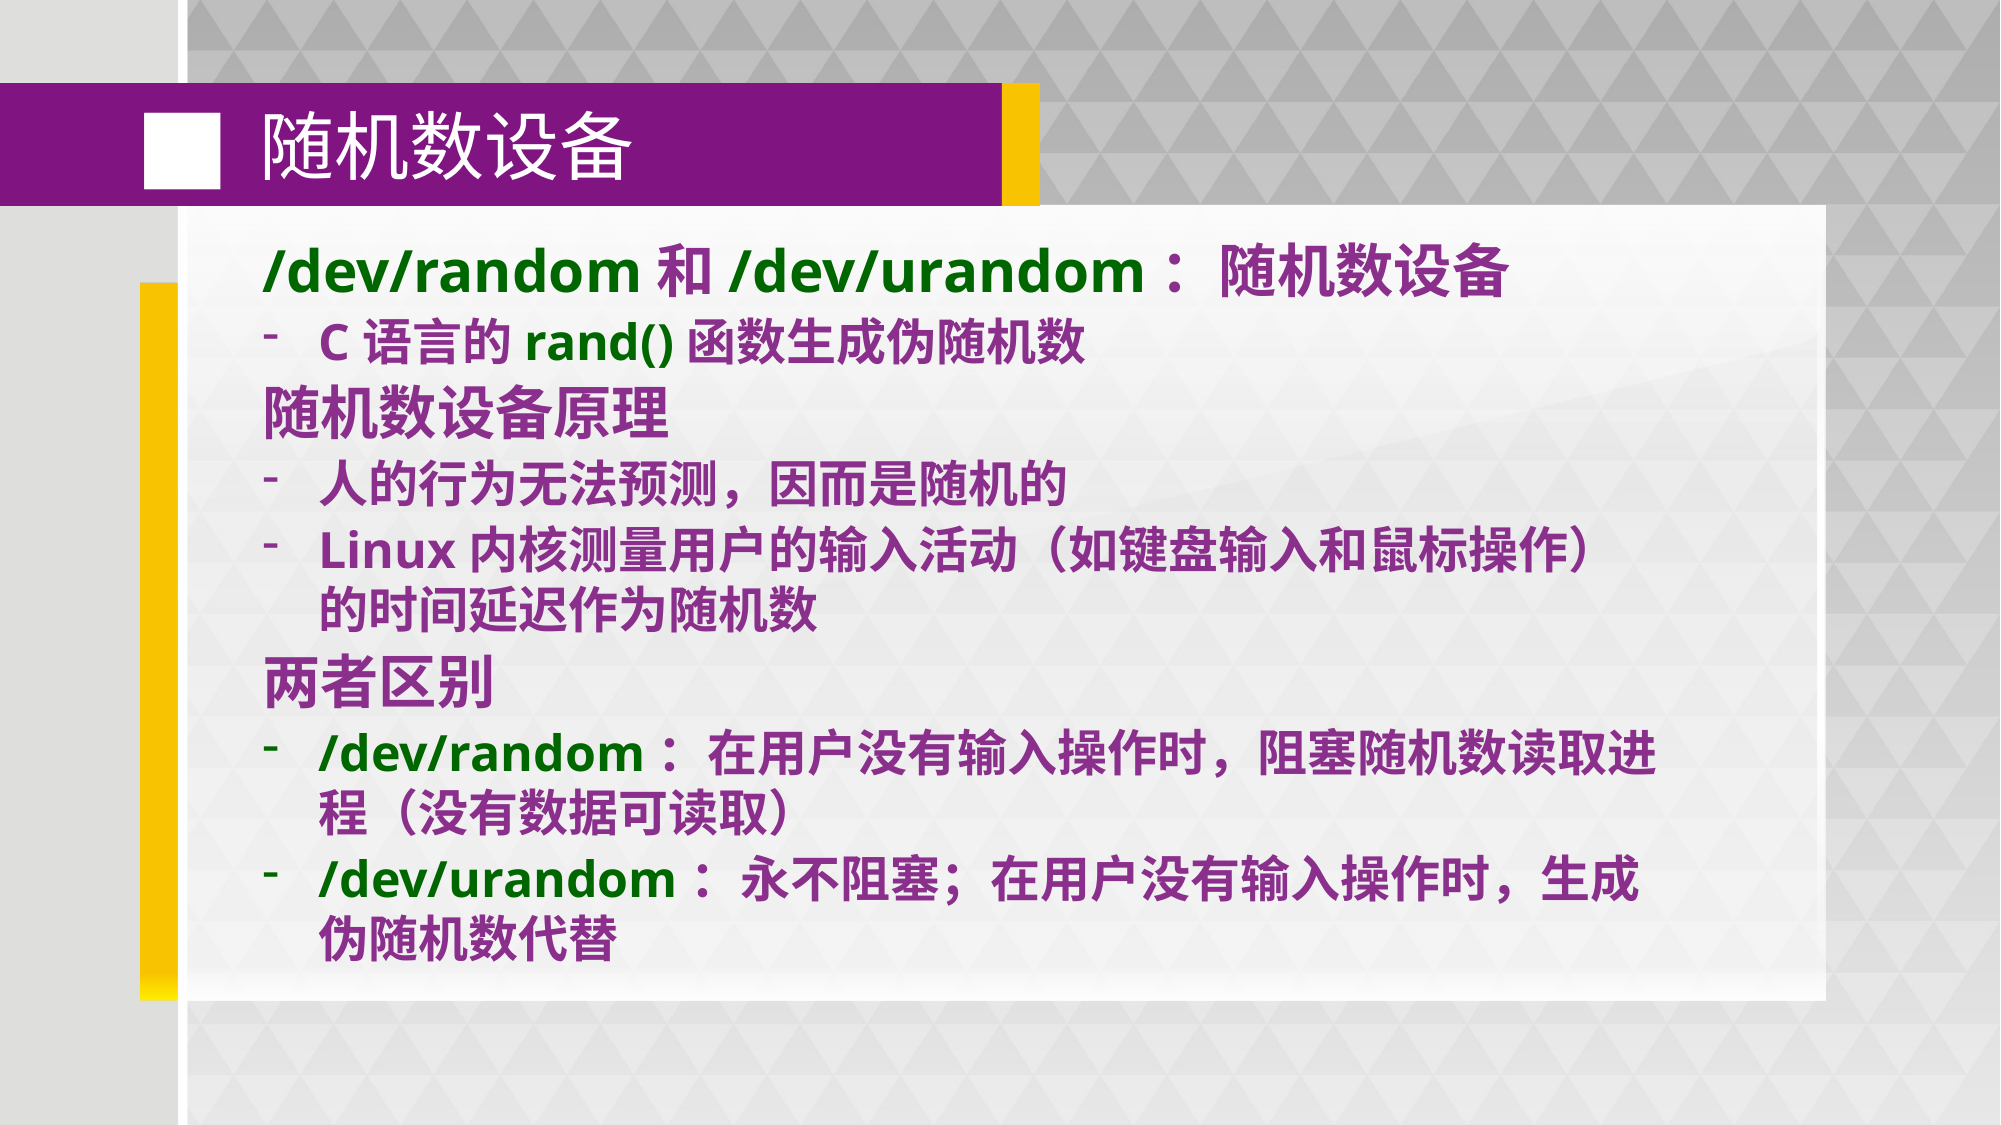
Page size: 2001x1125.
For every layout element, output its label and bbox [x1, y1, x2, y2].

picture [0, 0, 2000, 1125]
text_box [120, 69, 652, 206]
